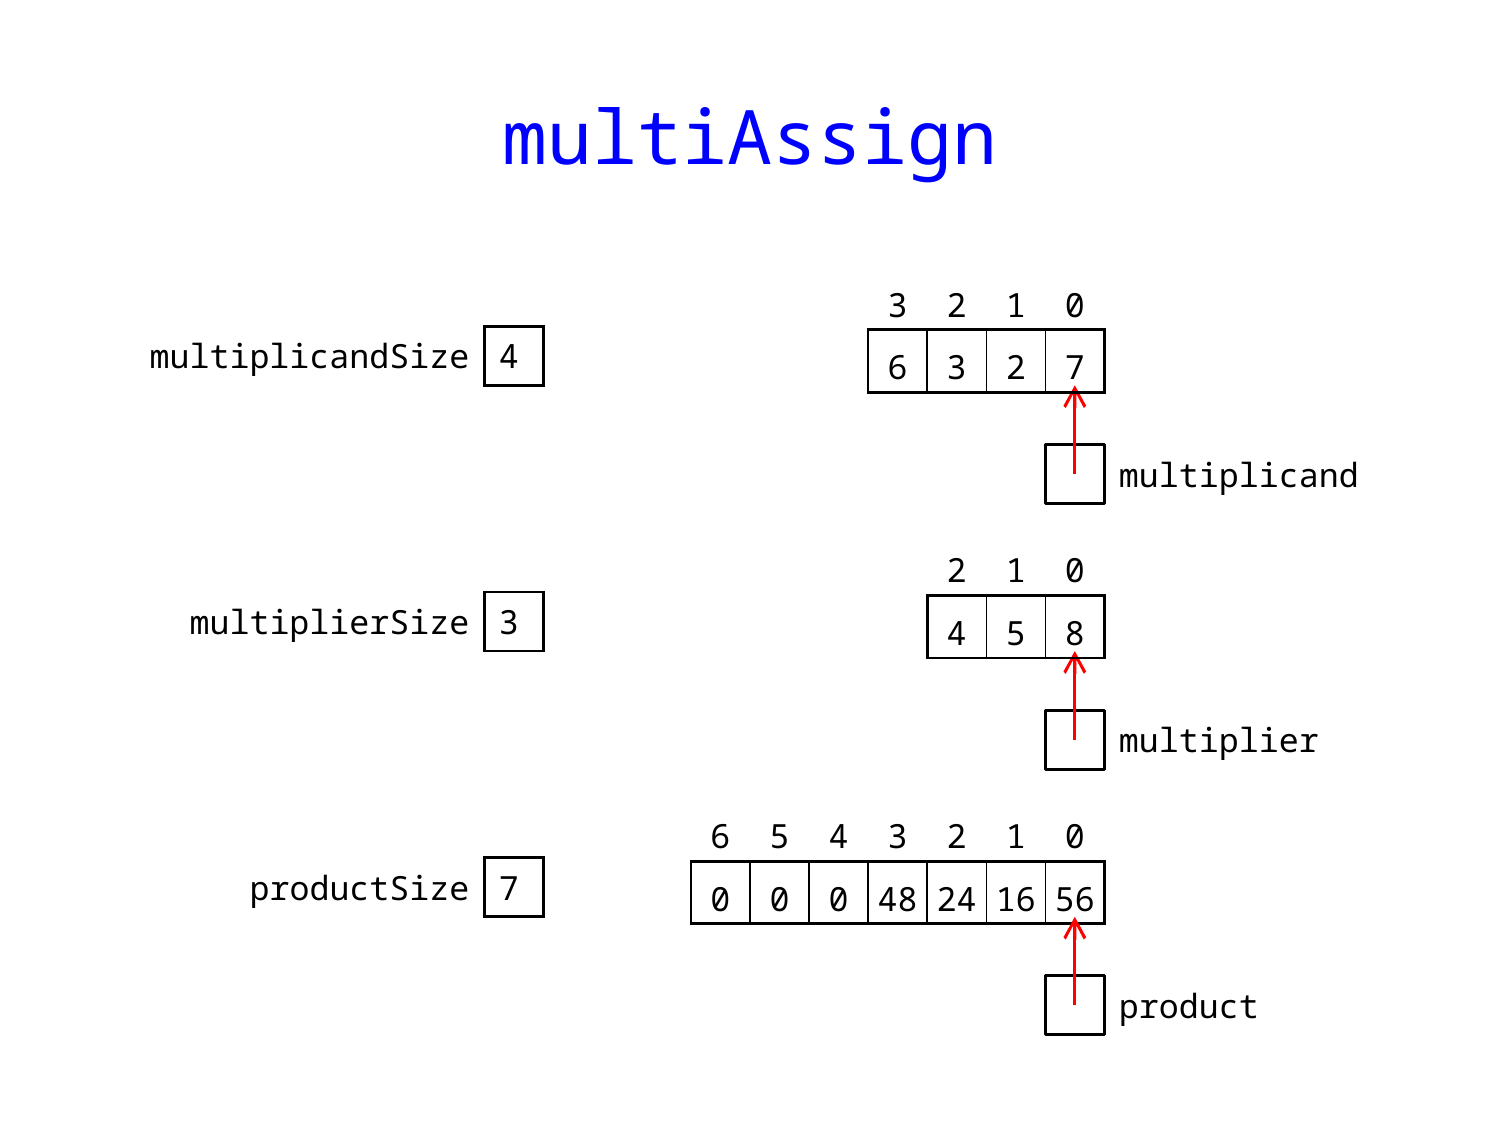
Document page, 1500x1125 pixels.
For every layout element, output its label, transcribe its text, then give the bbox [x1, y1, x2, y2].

table_header 3 [486, 593, 542, 650]
table_cell 4 [929, 597, 986, 657]
table_cell 5 [987, 597, 1045, 657]
table_header 0 [1045, 267, 1104, 328]
table_header 0 [1045, 799, 1104, 860]
table_cell 48 [869, 863, 926, 922]
table_cell 7 [1046, 331, 1103, 391]
table_header 4 [809, 799, 868, 860]
table_header 1 [986, 533, 1045, 594]
table_cell 6 [869, 331, 926, 391]
table_header 1 [986, 267, 1045, 328]
table_header 2 [927, 267, 986, 328]
table_header 1 [986, 799, 1045, 860]
text_box multiplicand [1106, 444, 1400, 504]
text_box [1043, 442, 1106, 505]
table_header multiplierSize [159, 592, 483, 651]
table_header 7 [486, 859, 542, 915]
table_header 2 [927, 533, 986, 594]
table_header 4 [486, 328, 542, 384]
table_cell 3 [928, 331, 986, 391]
table_header multiplicandSize [130, 326, 483, 385]
table_cell 8 [1046, 597, 1103, 657]
table_cell 2 [987, 331, 1045, 391]
table_cell 16 [987, 863, 1045, 922]
table_header 0 [1045, 533, 1104, 594]
table_header 6 [691, 799, 750, 860]
table_header 3 [868, 267, 927, 328]
table_cell 0 [751, 863, 808, 922]
text_box product [1106, 975, 1282, 1035]
table_header productSize [219, 858, 483, 917]
table_cell 0 [810, 863, 867, 922]
table_header 5 [750, 799, 809, 860]
text_box [1043, 974, 1106, 1037]
table_cell 24 [928, 863, 986, 922]
table_cell 56 [1046, 863, 1103, 922]
title multiAssign [41, 60, 1459, 209]
text_box [1043, 708, 1106, 771]
table_header 2 [927, 799, 986, 860]
table_cell 0 [692, 863, 749, 922]
table_header 3 [868, 799, 927, 860]
text_box multiplier [1106, 710, 1341, 770]
